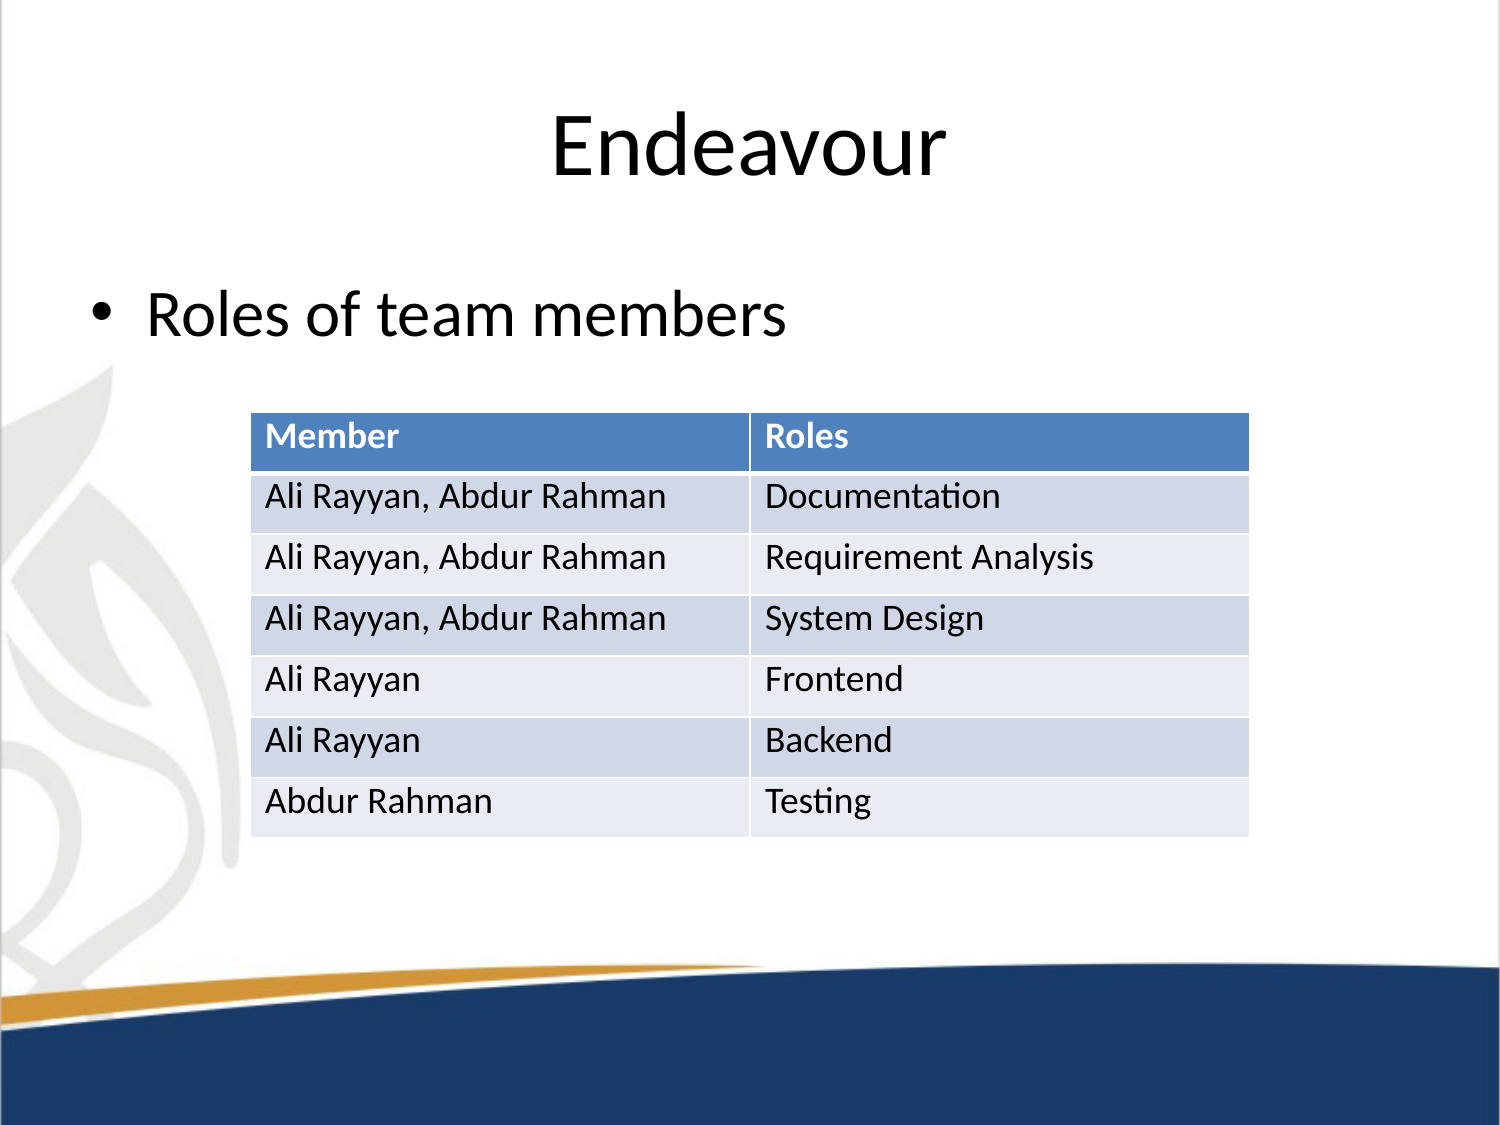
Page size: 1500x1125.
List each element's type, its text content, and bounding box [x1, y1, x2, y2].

table_cell System Design [751, 596, 1249, 655]
table_cell Requirement Analysis [751, 535, 1249, 594]
table_cell Frontend [751, 657, 1249, 716]
table_cell Ali Rayyan [251, 718, 749, 777]
title Endeavour [75, 45, 1425, 233]
table_cell Documentation [751, 476, 1249, 533]
table_cell Abdur Rahman [251, 778, 749, 837]
table_cell Backend [751, 718, 1249, 777]
table_cell Ali Rayyan, Abdur Rahman [251, 596, 749, 655]
table_header Roles [751, 413, 1249, 471]
picture [0, 0, 1500, 1125]
table_cell Ali Rayyan, Abdur Rahman [251, 535, 749, 594]
table_cell Testing [751, 778, 1249, 837]
list Roles of team members [75, 262, 1425, 1005]
table_cell Ali Rayyan [251, 657, 749, 716]
table_cell Ali Rayyan, Abdur Rahman [251, 476, 749, 533]
table_header Member [251, 413, 749, 471]
